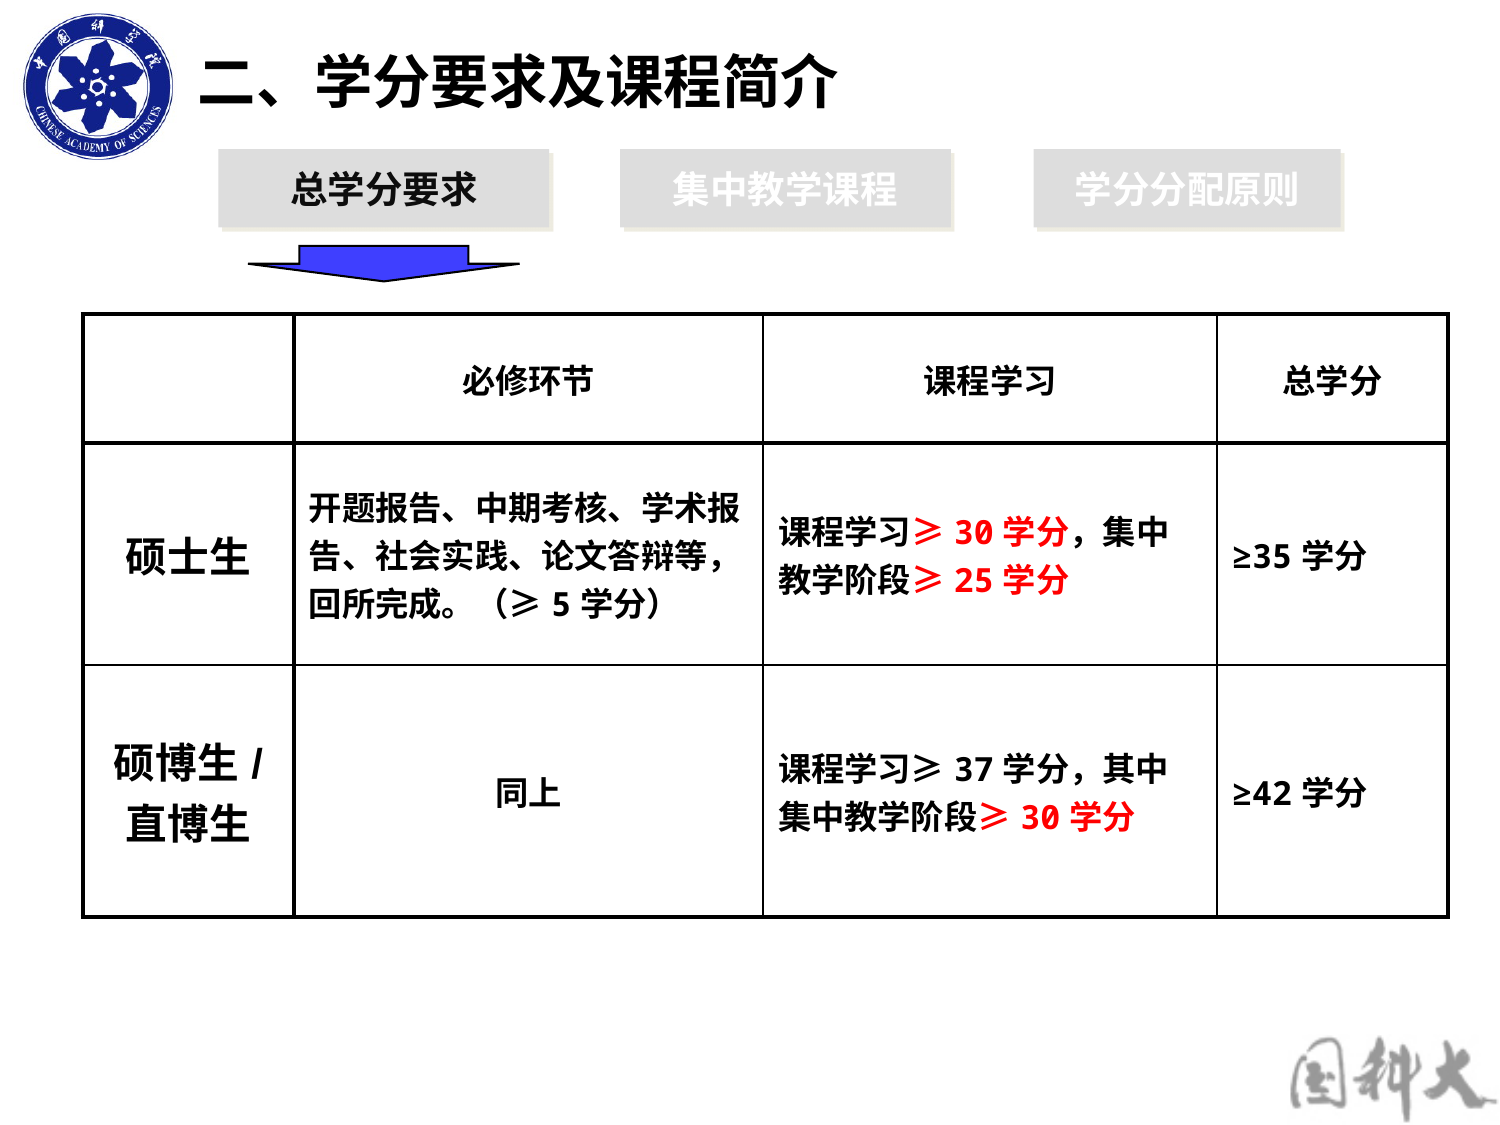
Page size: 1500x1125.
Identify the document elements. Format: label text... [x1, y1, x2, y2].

text_box 总学分要求 [218, 149, 550, 228]
table_header 总学分 [1218, 316, 1446, 441]
title 二、学分要求及课程简介 [200, 35, 1425, 126]
text_box 集中教学课程 [620, 149, 951, 228]
table_cell 同上 [296, 666, 762, 915]
table_header [85, 316, 292, 441]
table_header 课程学习 [764, 316, 1216, 441]
table_cell 开题报告、中期考核、学术报告、社会实践、论文答辩等，回所完成。（≥5学分） [296, 445, 762, 664]
picture [1287, 1034, 1500, 1125]
table_cell ≥42学分 [1218, 666, 1446, 915]
table_cell 硕博生/ 直博生 [85, 666, 292, 915]
picture [0, 0, 196, 170]
table_cell ≥35学分 [1218, 445, 1446, 664]
table_header 必修环节 [296, 316, 762, 441]
table_cell 课程学习≥37学分，其中集中教学阶段≥30学分 [764, 666, 1216, 915]
text_box [248, 245, 520, 282]
text_box 学分分配原则 [1033, 149, 1341, 228]
table_cell 硕士生 [85, 445, 292, 664]
table_cell 课程学习≥30学分，集中教学阶段≥25学分 [764, 445, 1216, 664]
